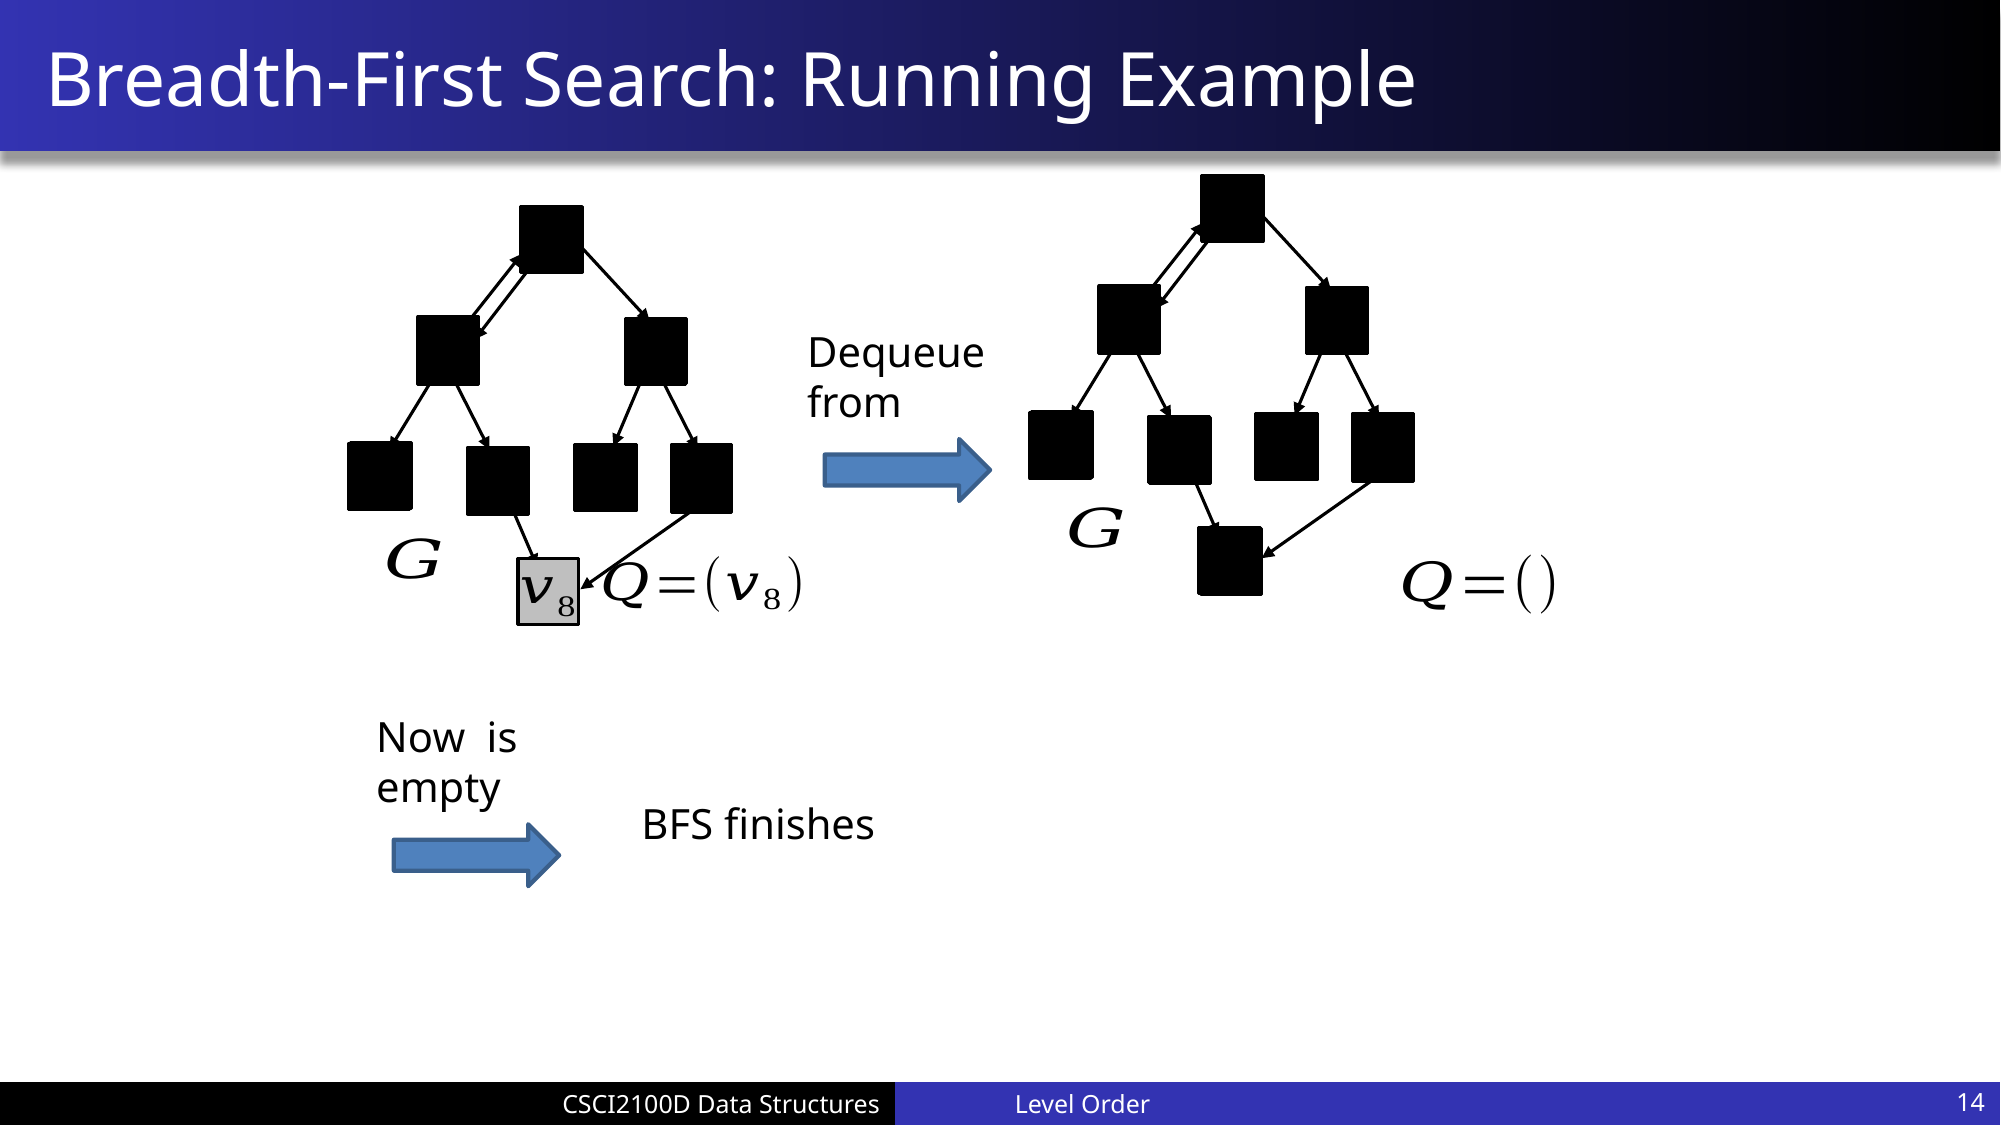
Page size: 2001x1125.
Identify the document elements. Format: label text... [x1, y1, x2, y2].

text_box BFS finishes [626, 790, 965, 856]
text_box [1031, 176, 1412, 592]
text_box [391, 822, 562, 889]
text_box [350, 207, 731, 623]
title Breadth-First Search: Running Example [0, 2, 2000, 151]
text_box [822, 437, 993, 503]
slide_number 14 [1749, 1082, 2000, 1125]
footer Level Order [999, 1082, 1749, 1125]
